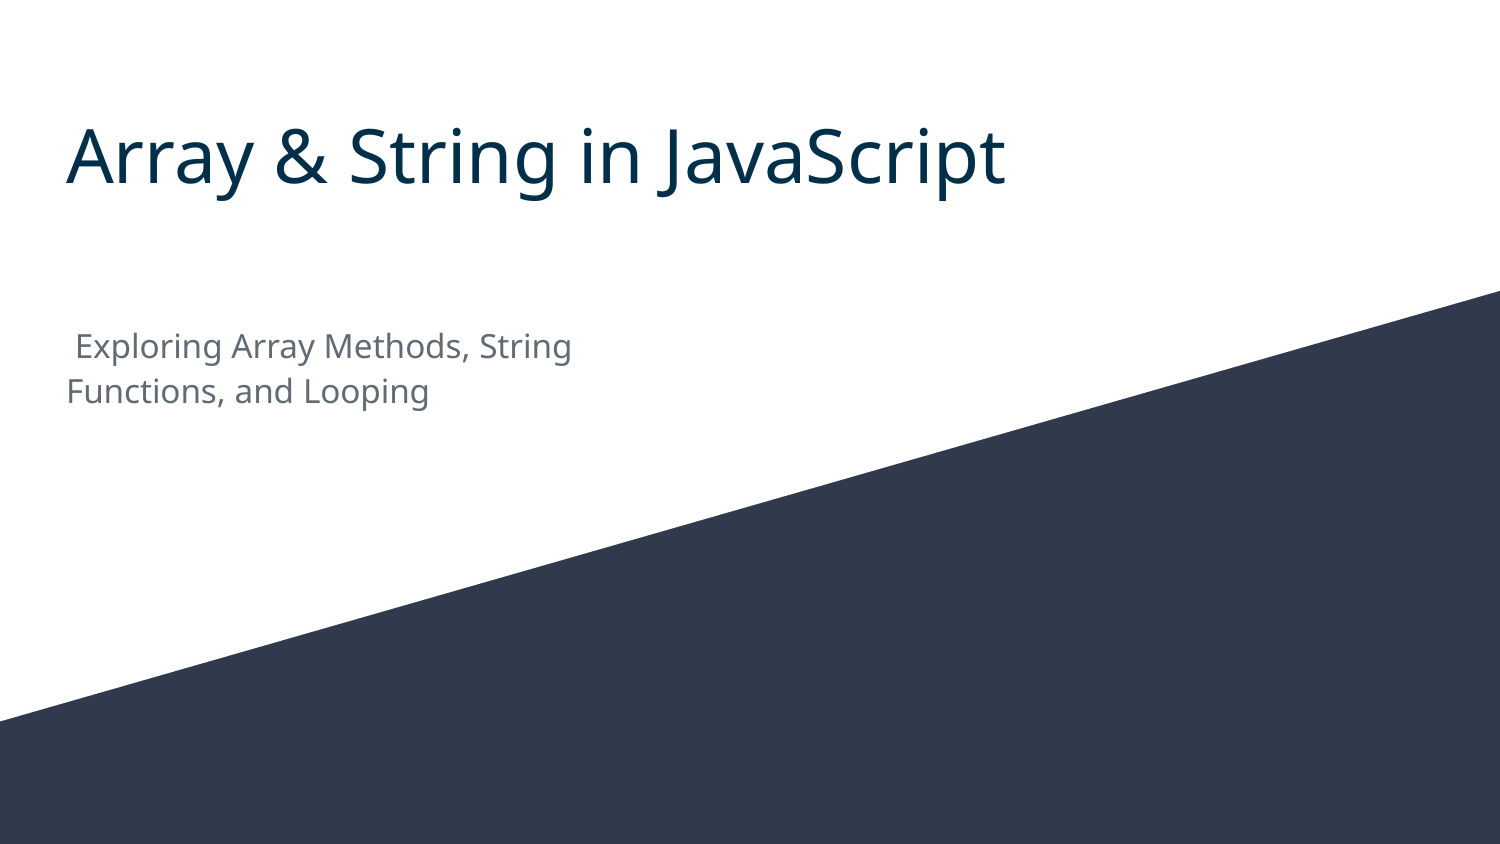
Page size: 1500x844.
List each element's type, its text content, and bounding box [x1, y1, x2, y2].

subtitle Exploring Array Methods, String Functions, and Looping [51, 308, 748, 430]
title Array & String in JavaScript [51, 88, 1449, 299]
